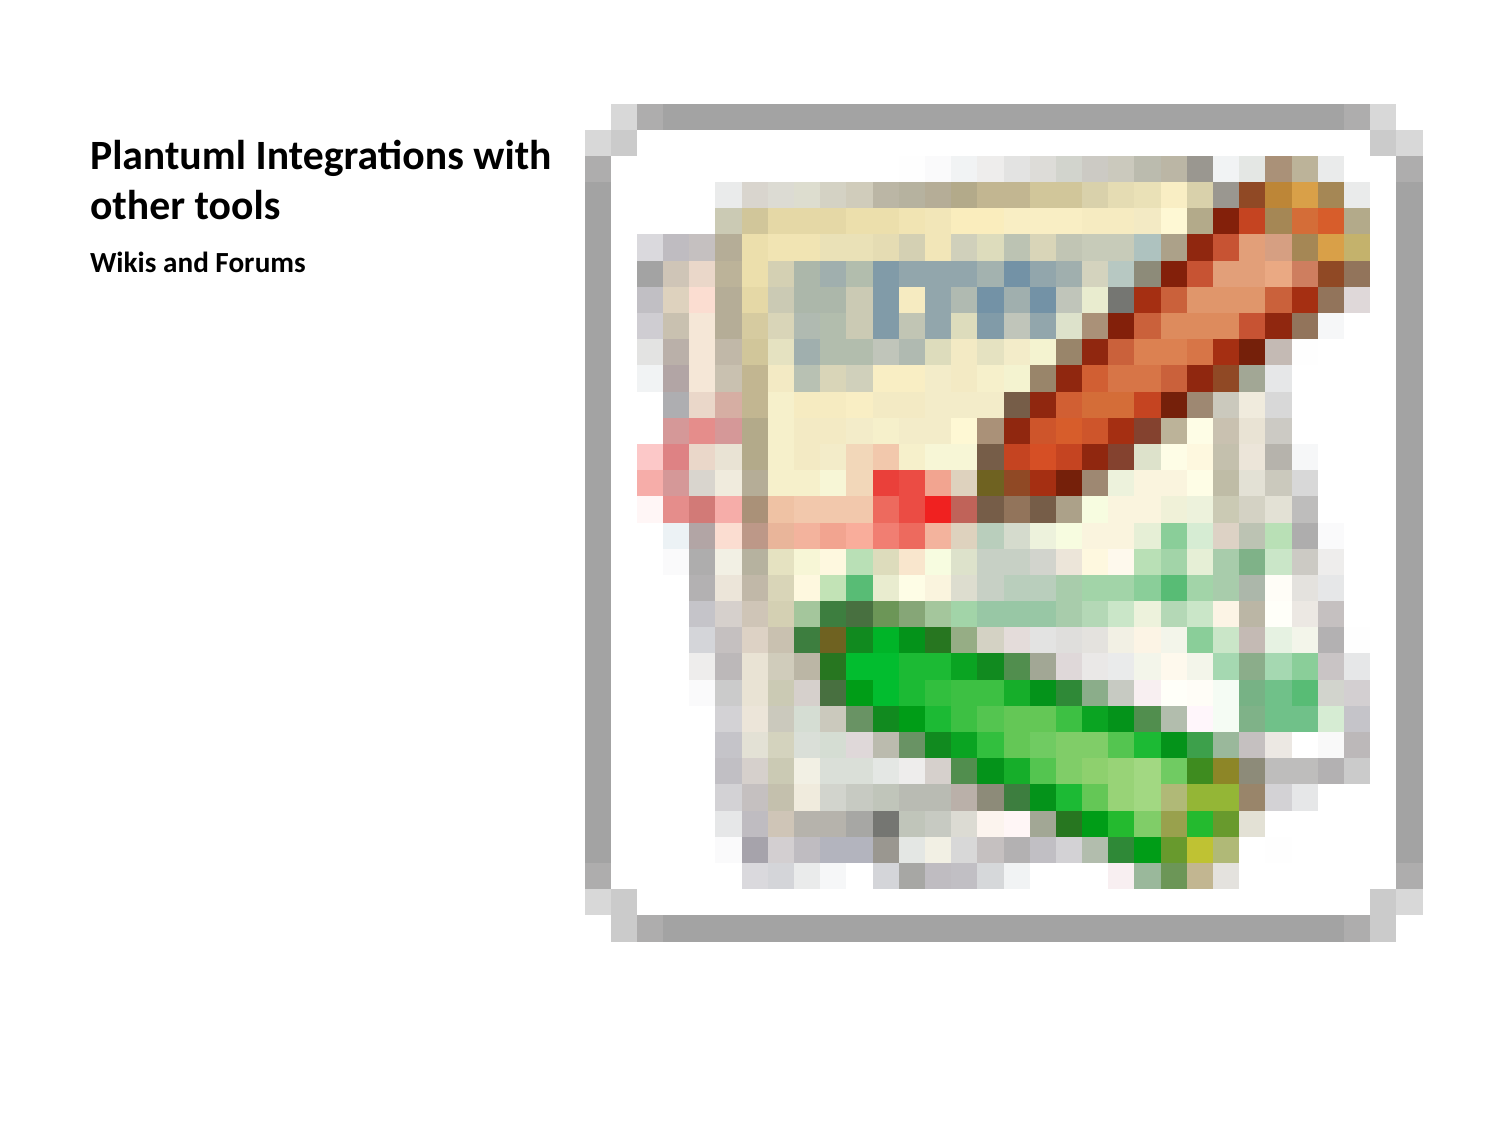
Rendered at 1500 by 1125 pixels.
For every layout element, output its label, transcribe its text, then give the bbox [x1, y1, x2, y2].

picture [585, 103, 1424, 942]
list Wikis and Forums [75, 235, 569, 1005]
title Plantuml Integrations with other tools [75, 44, 569, 235]
